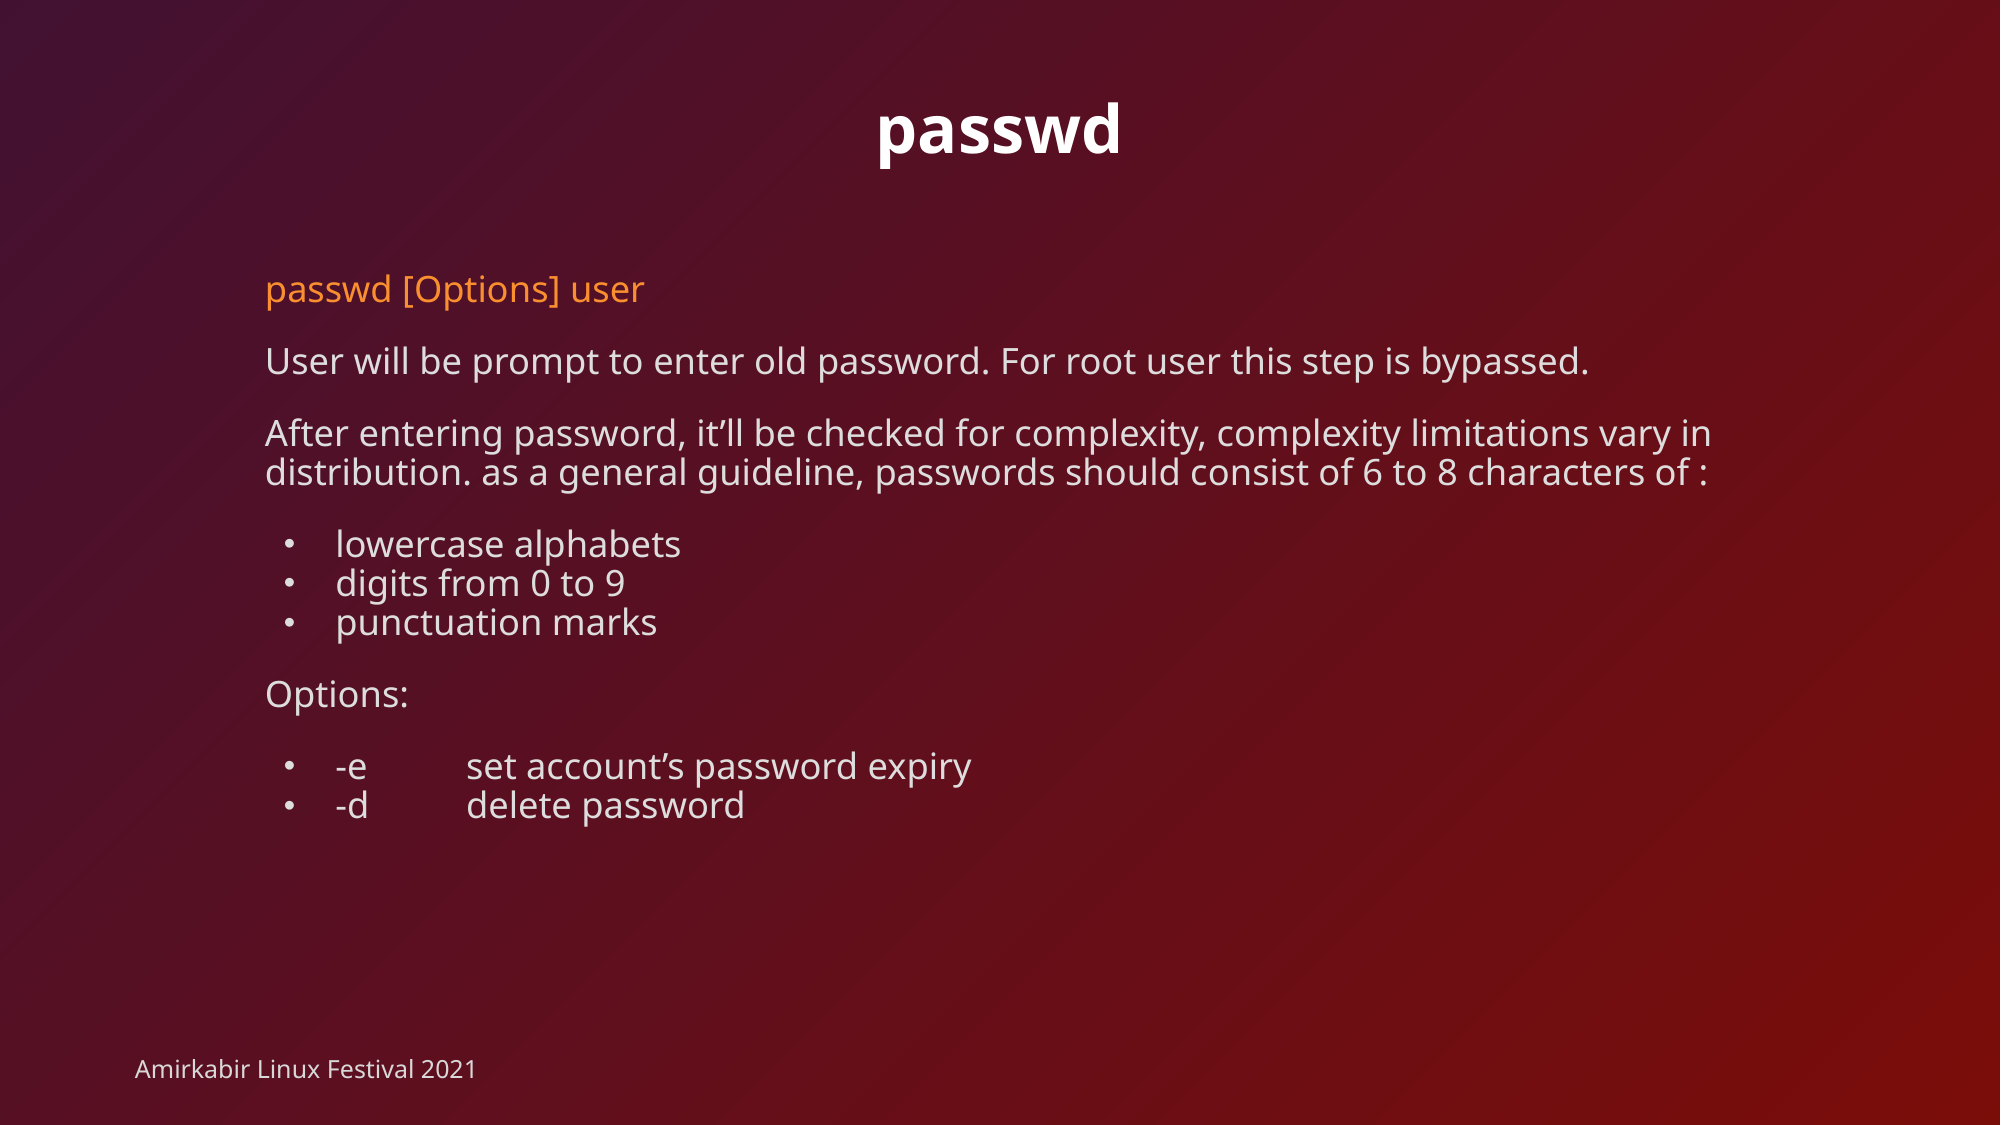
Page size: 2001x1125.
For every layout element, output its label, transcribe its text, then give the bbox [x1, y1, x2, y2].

subtitle passwd [Options] user User will be prompt to enter old password. For root user this step is bypassed. After entering password, it’ll be checked for complexity, complexity limitations vary in distribution. as a general guideline, passwords should consist of 6 to 8 characters of : lowercase alphabets digits from 0 to 9 punctuation marks Options: -e set account’s password expiry -d delete password [249, 263, 1750, 863]
title passwd [0, 63, 2000, 175]
